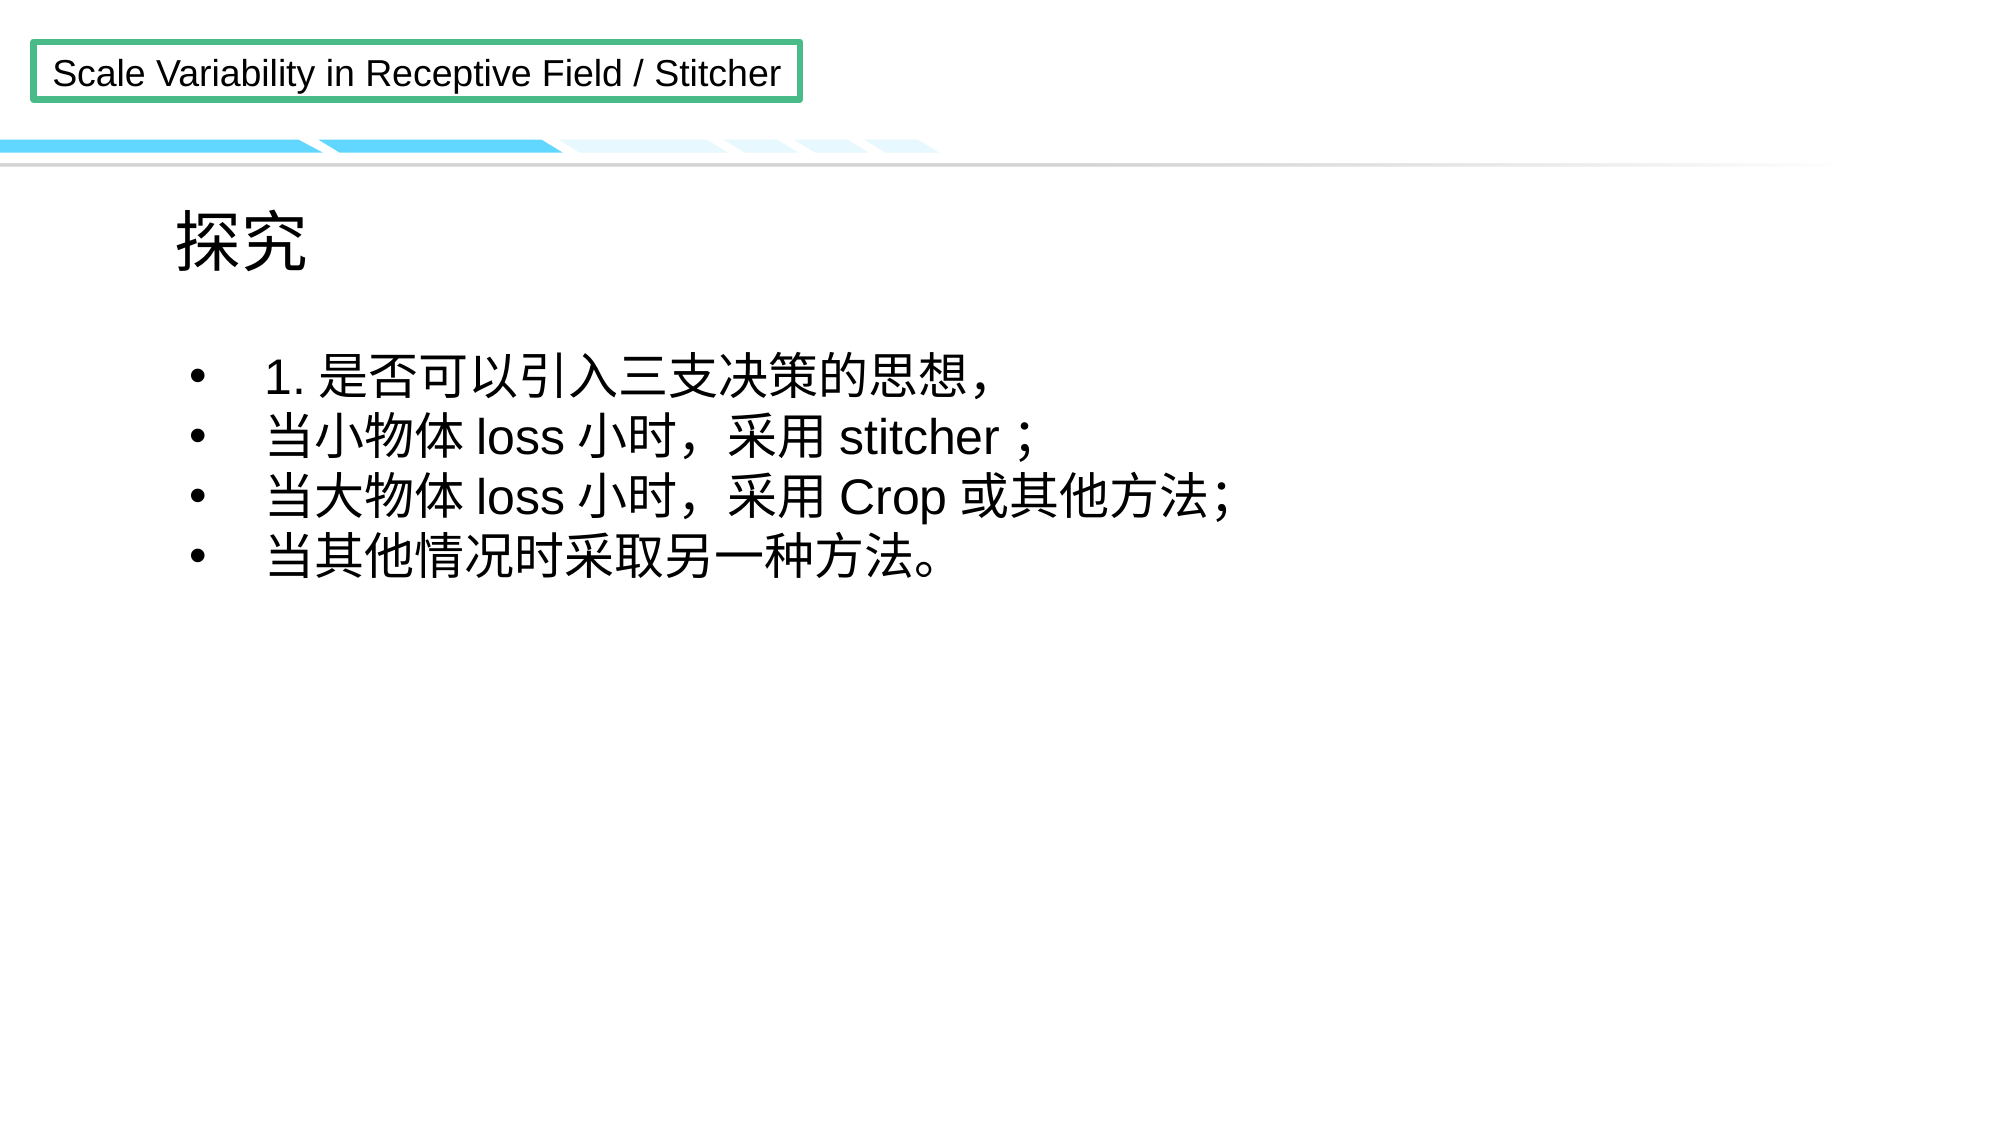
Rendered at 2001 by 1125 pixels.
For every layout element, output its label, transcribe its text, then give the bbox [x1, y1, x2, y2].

text_box 1.是否可以引入三支决策的思想， 当小物体loss小时，采用stitcher； 当大物体loss小时，采用Crop或其他方法； 当其他情况时采取另一种方法。 [174, 337, 1825, 398]
title 探究 [174, 200, 889, 281]
picture [0, 163, 1851, 167]
